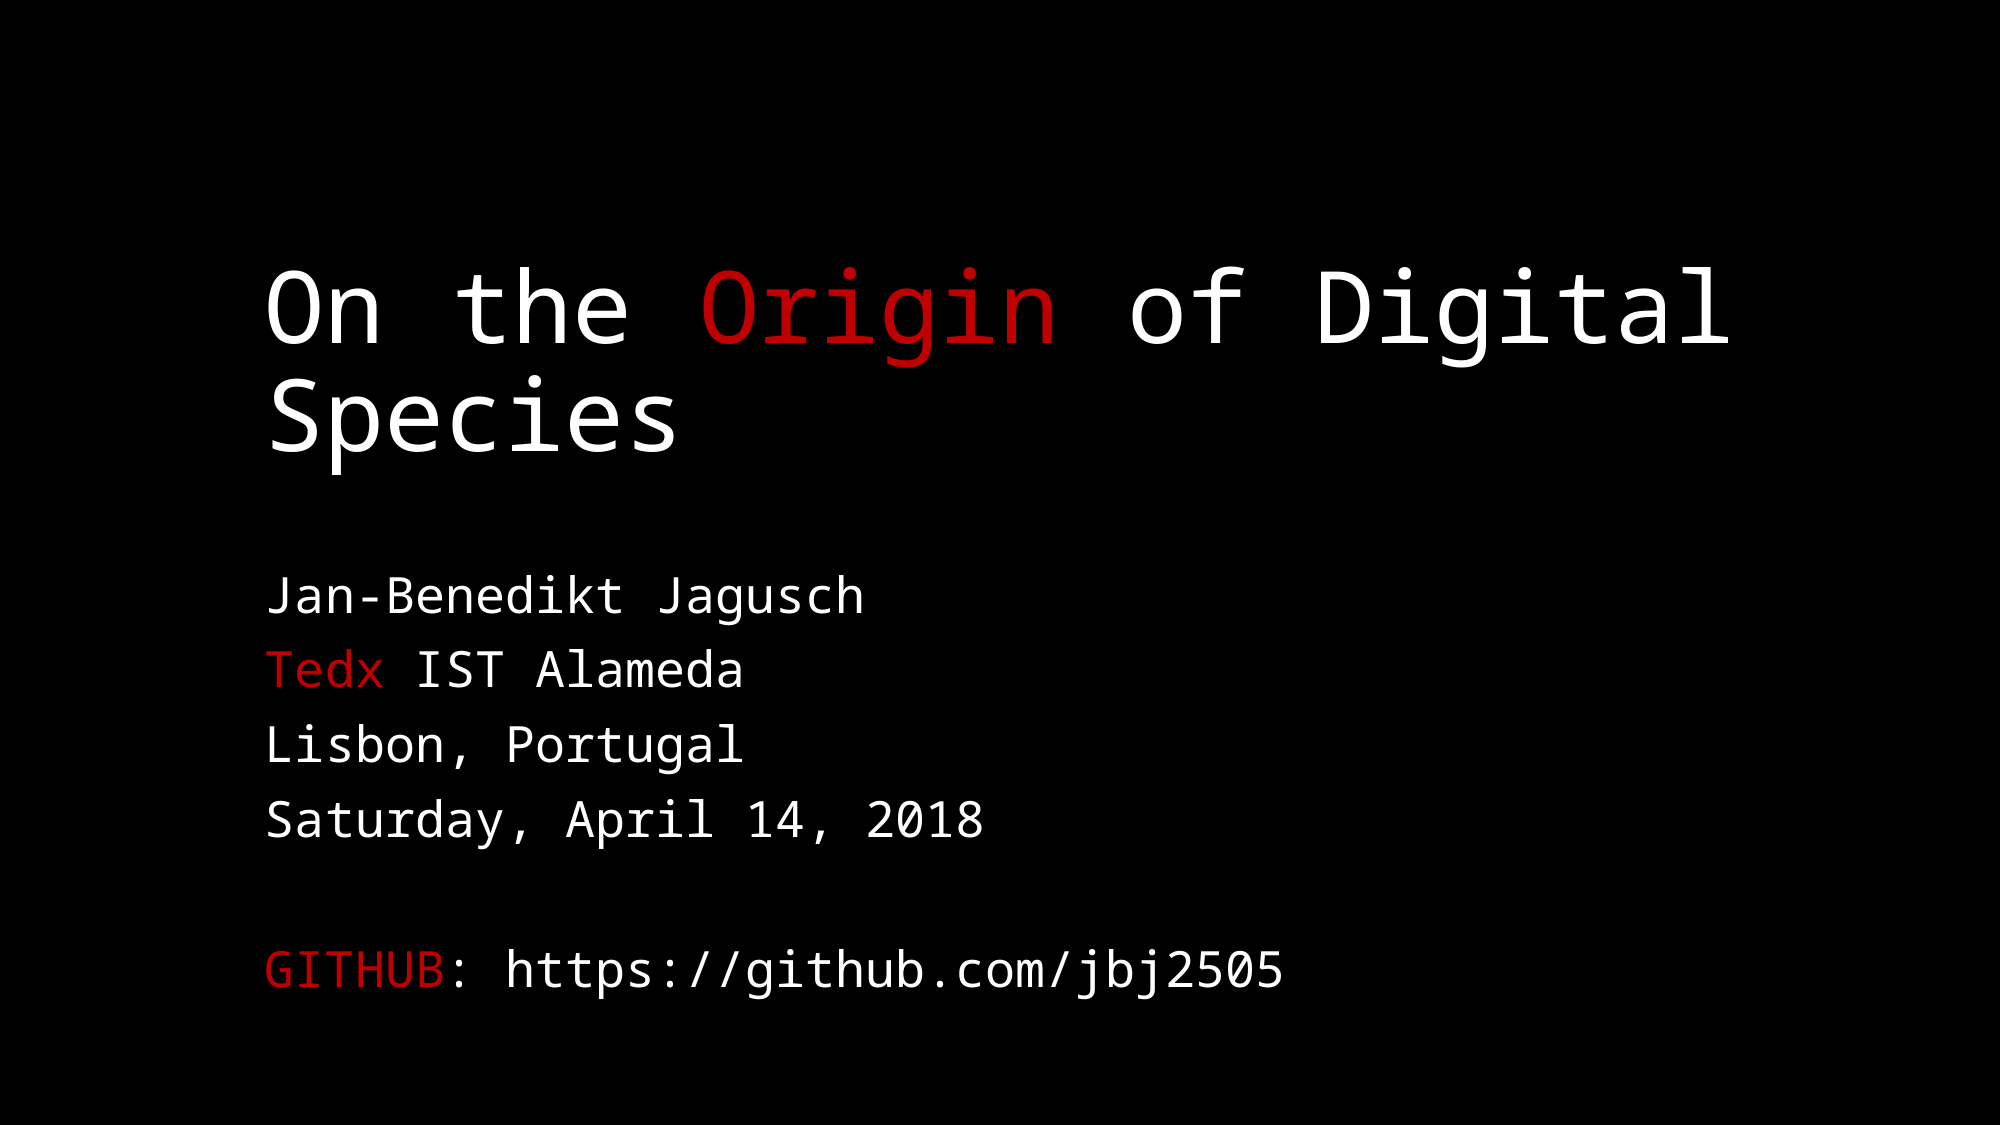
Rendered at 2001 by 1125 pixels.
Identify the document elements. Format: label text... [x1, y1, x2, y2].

subtitle Jan-Benedikt Jagusch Tedx IST Alameda Lisbon, Portugal Saturday, April 14, 2018 GITHUB: https://github.com/jbj2505 [249, 562, 1750, 1014]
title On the Origin of Digital Species [249, 222, 1750, 482]
